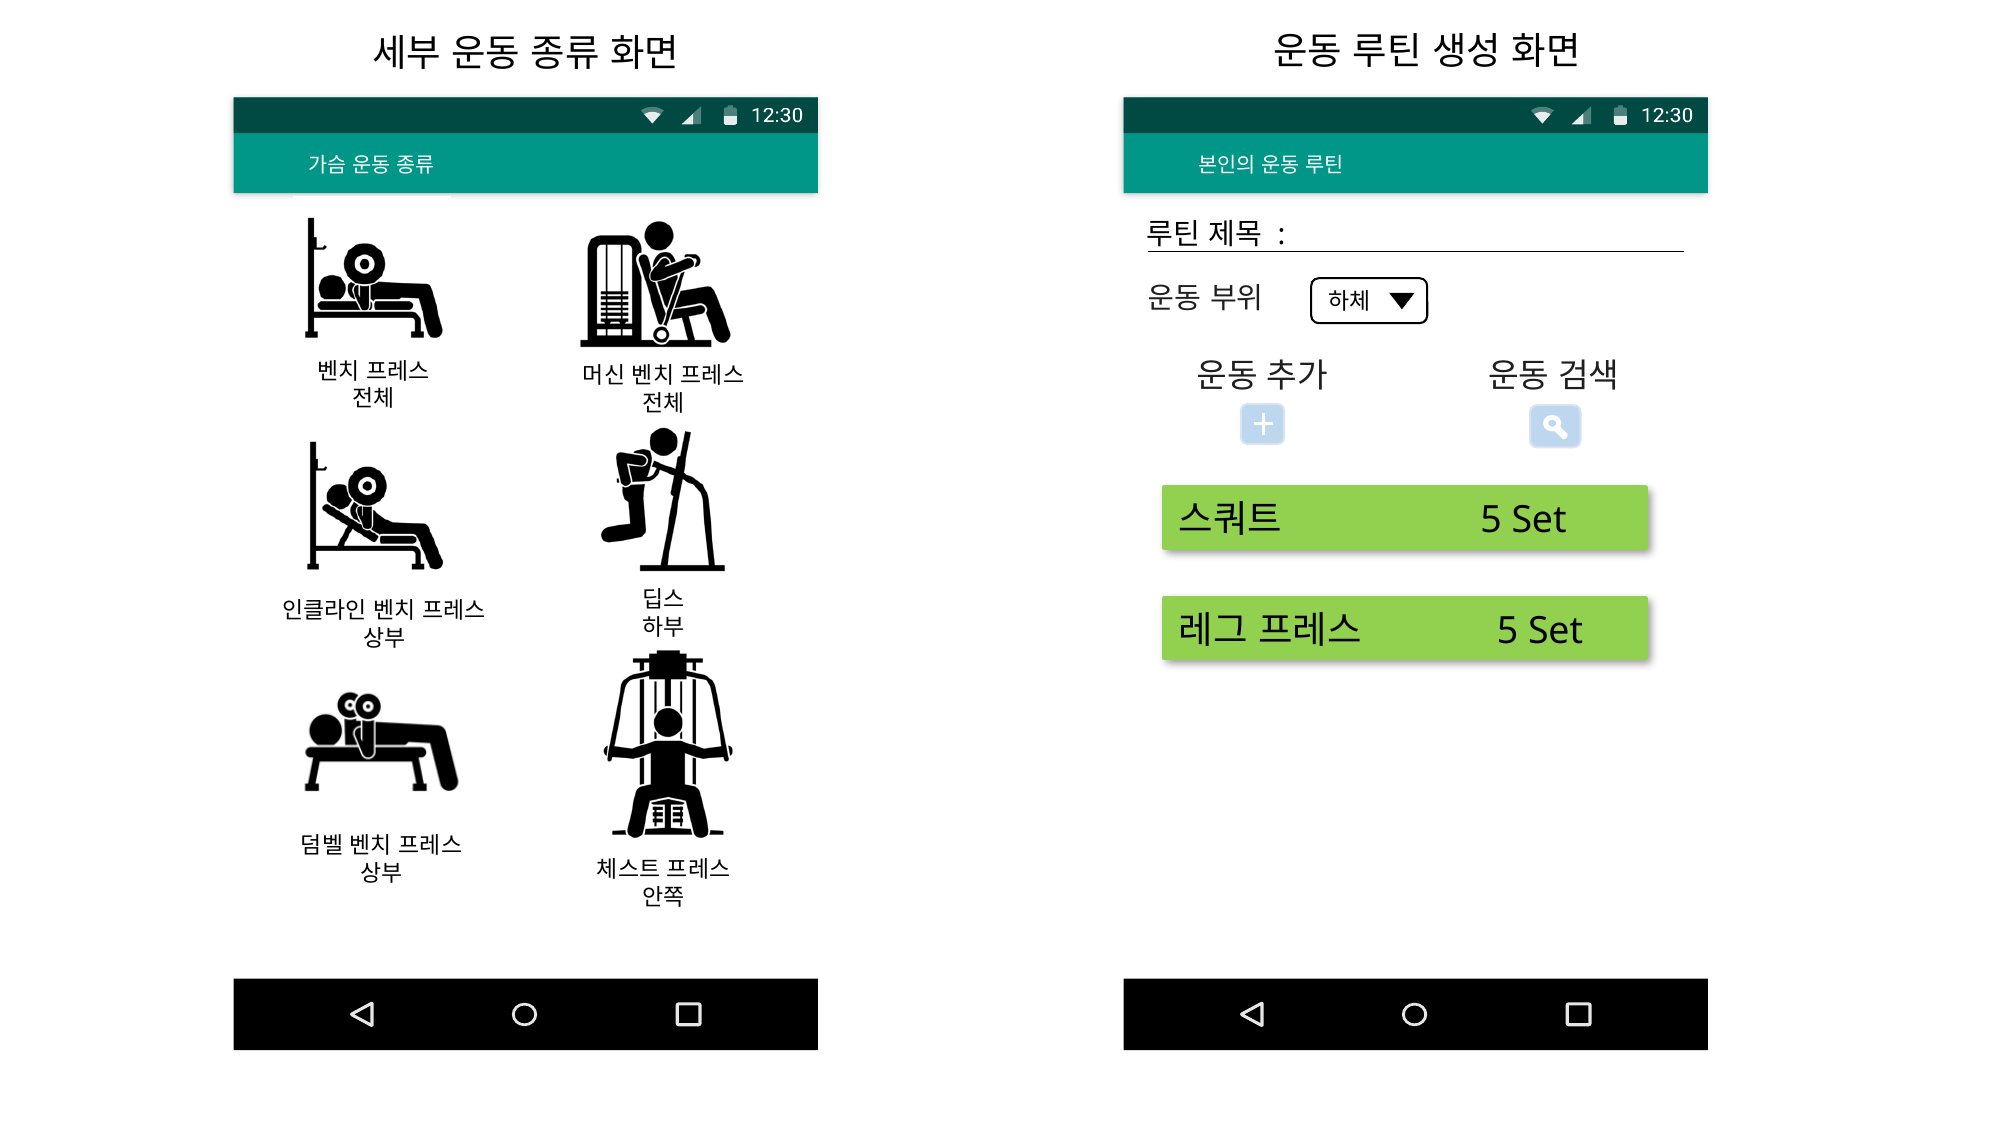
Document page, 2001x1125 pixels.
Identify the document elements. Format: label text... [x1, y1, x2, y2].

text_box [233, 97, 818, 1051]
picture [583, 628, 745, 849]
picture [590, 392, 738, 584]
picture [295, 431, 452, 586]
picture [293, 196, 451, 351]
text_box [1123, 97, 1708, 1051]
picture [575, 210, 742, 365]
picture [295, 662, 468, 809]
text_box 운동 루틴 생성 화면 [1223, 19, 1631, 79]
text_box 세부 운동 종류 화면 [336, 21, 715, 82]
